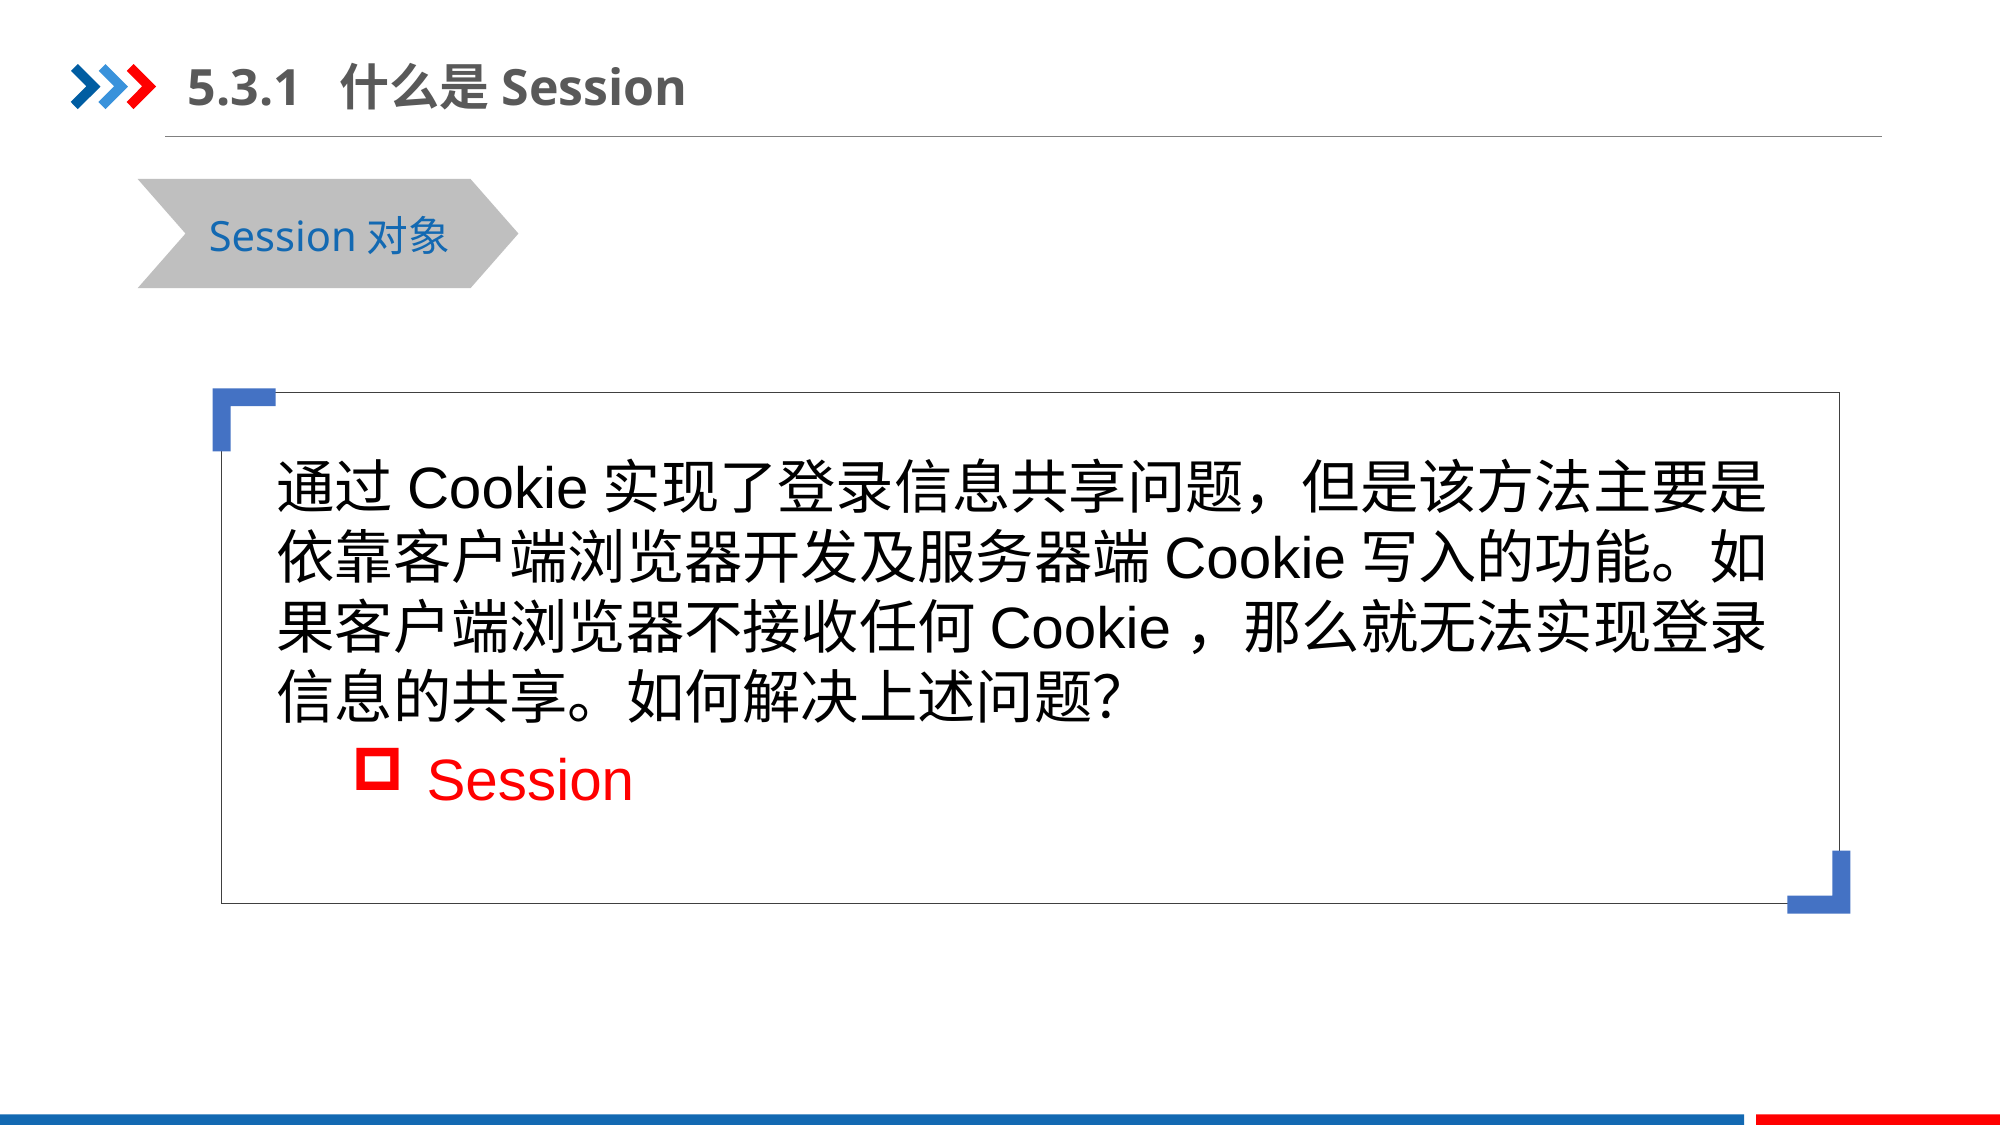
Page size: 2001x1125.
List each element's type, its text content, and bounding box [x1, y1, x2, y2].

text_box [1786, 850, 1851, 915]
text_box [137, 178, 519, 289]
text_box 5.3.1 什么是Session [187, 43, 744, 127]
text_box Session对象 [193, 201, 466, 267]
text_box [220, 392, 1840, 905]
text_box [212, 387, 277, 452]
